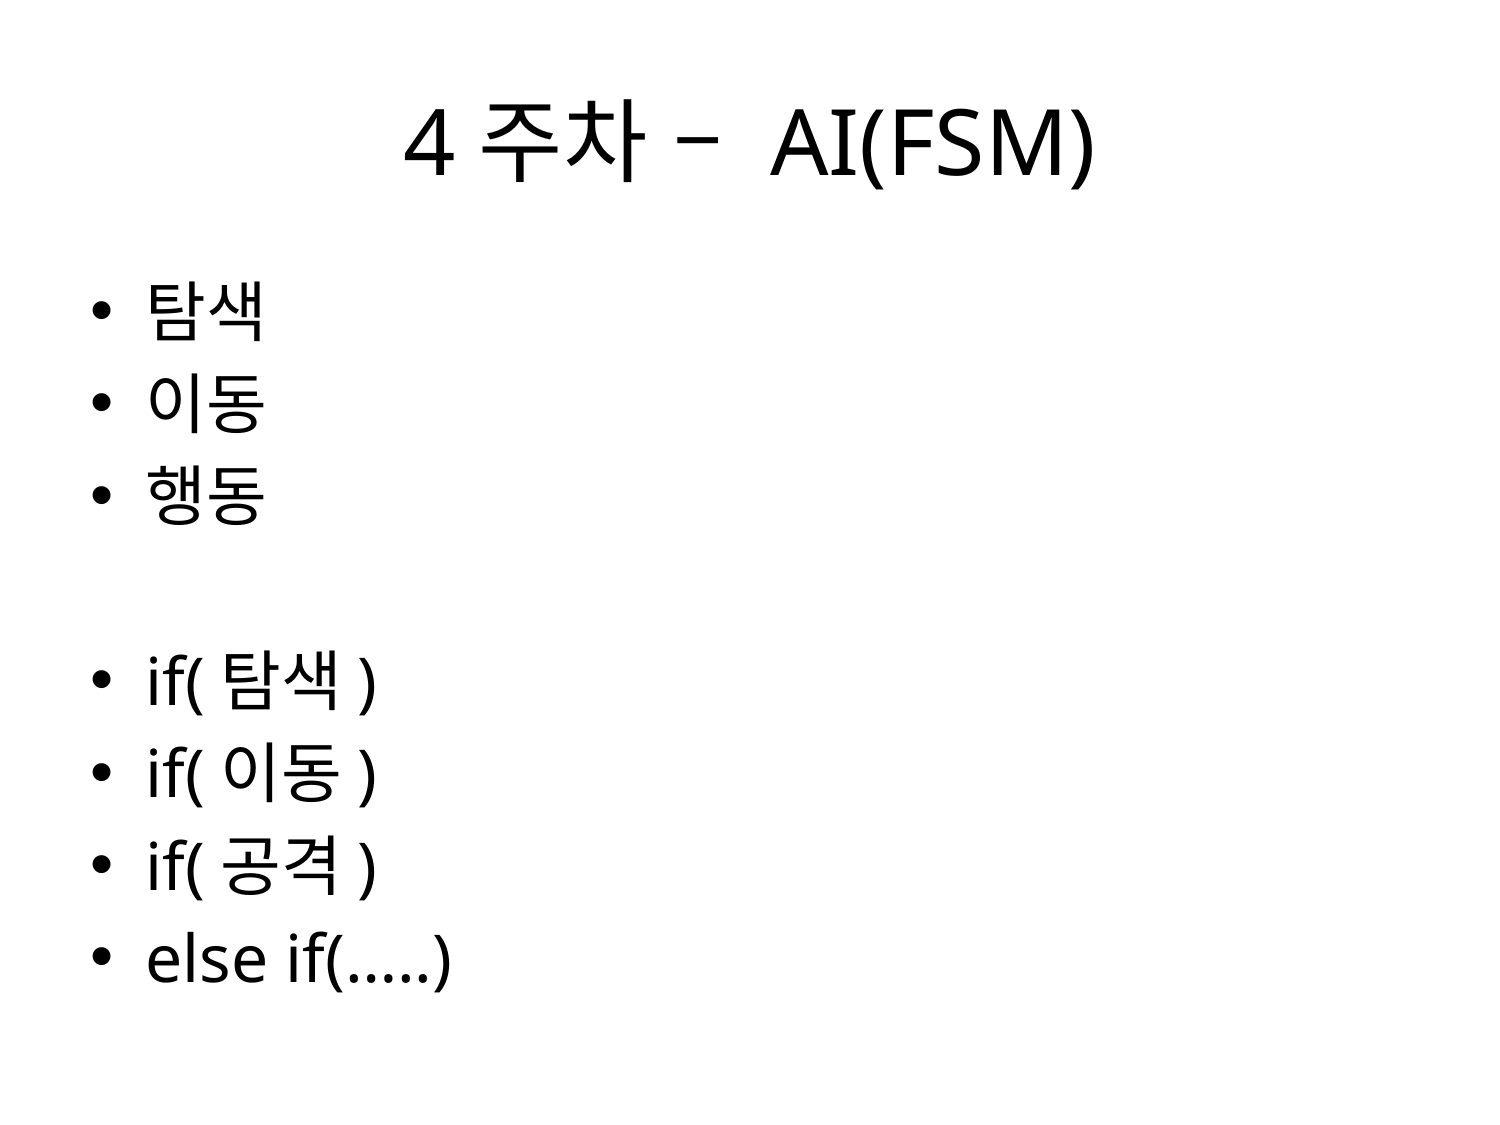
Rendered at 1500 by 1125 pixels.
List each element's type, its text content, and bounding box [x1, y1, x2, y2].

list 탐색 이동 행동 if(탐색) if(이동) if(공격) else if(…..) [75, 262, 1425, 1005]
title 4주차 – AI(FSM) [75, 45, 1425, 233]
